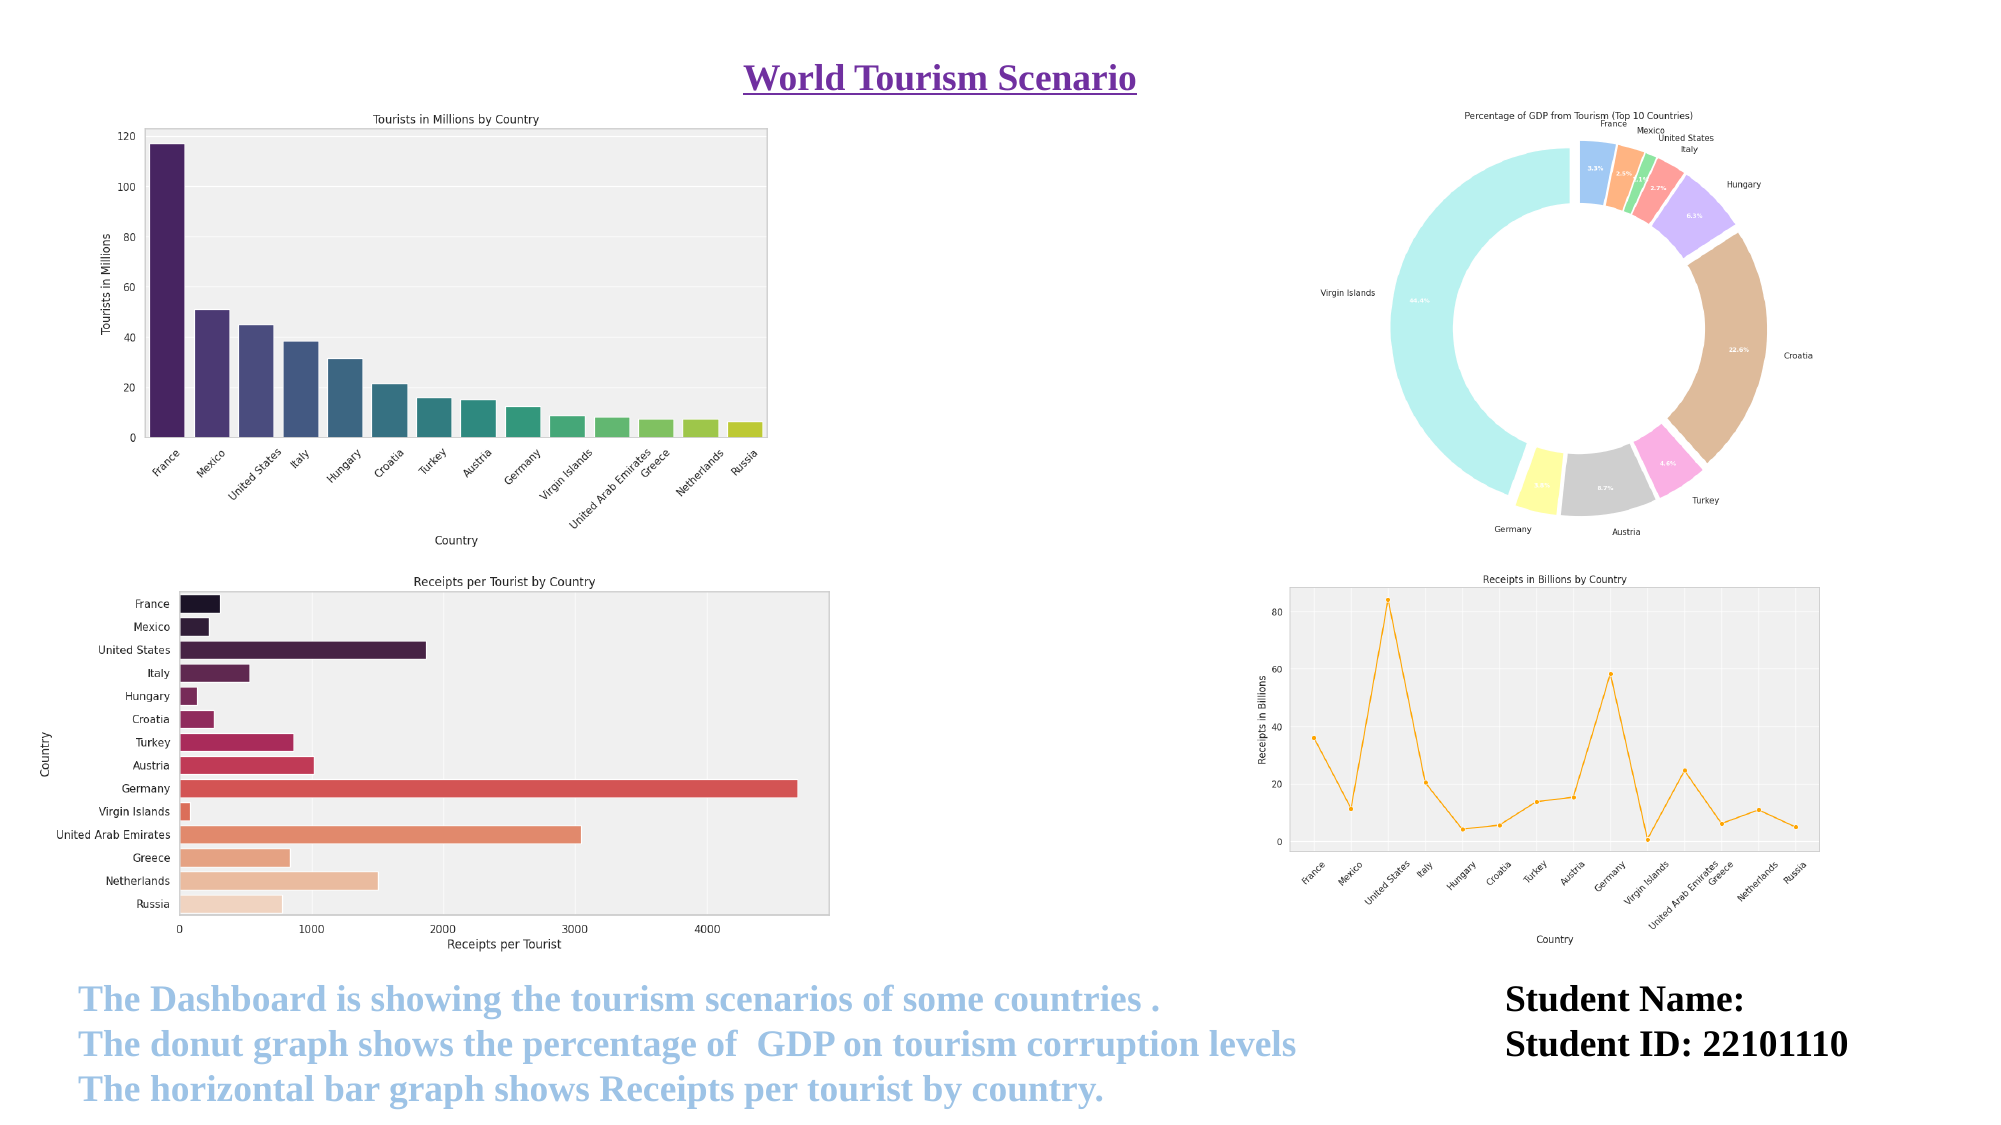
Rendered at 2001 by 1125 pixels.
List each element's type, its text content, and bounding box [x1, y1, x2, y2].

picture [32, 569, 835, 958]
picture [94, 107, 773, 553]
text_box The Dashboard is showing the tourism scenarios of some countries . The donut graph shows the percentage of GDP on tourism corruption levels The horizontal bar graph shows Receipts per tourist by country. [63, 921, 1779, 1116]
text_box World Tourism Scenario [712, 45, 1168, 106]
picture [1315, 106, 1818, 541]
picture [1252, 569, 1825, 950]
text_box Student Name: Student ID: 22101110 [1490, 966, 1962, 1072]
